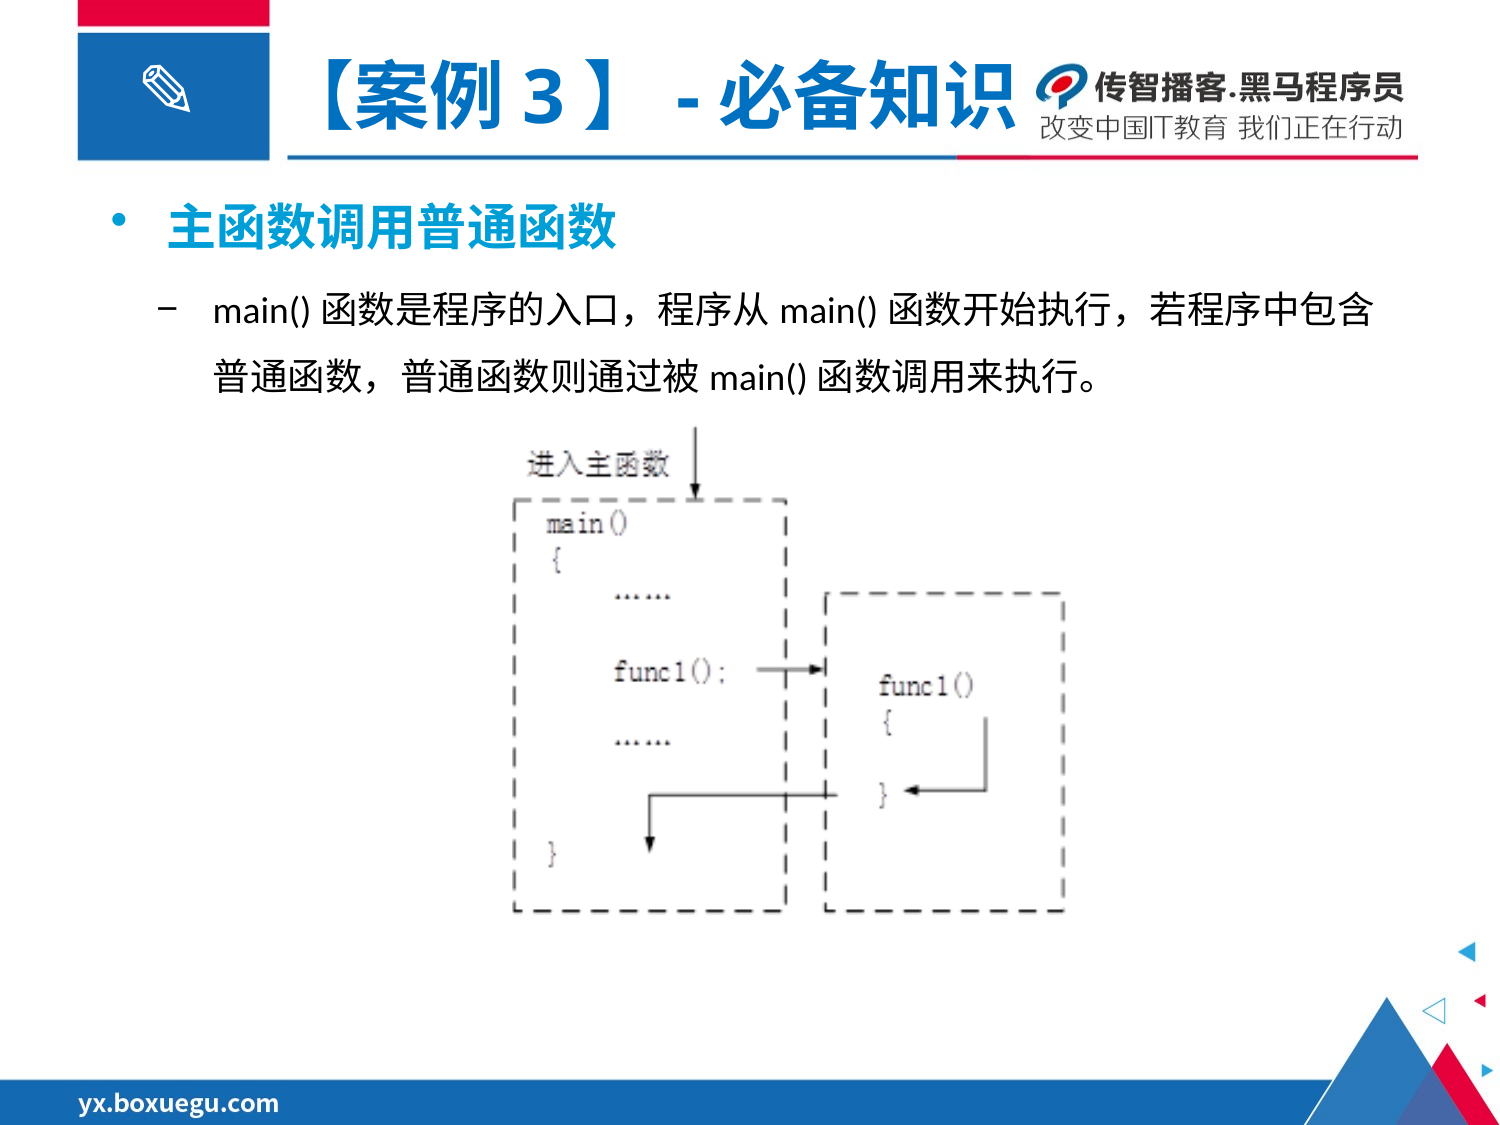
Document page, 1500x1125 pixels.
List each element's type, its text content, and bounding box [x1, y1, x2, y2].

text_box main()函数是程序的入口，程序从main()函数开始执行，若程序中包含普通函数，普通函数则通过被main()函数调用来执行。 [141, 255, 1424, 406]
text_box 【案例3】-必备知识 [264, 31, 1110, 157]
text_box 主函数调用普通函数 [95, 157, 632, 263]
picture [0, 1, 1500, 1125]
